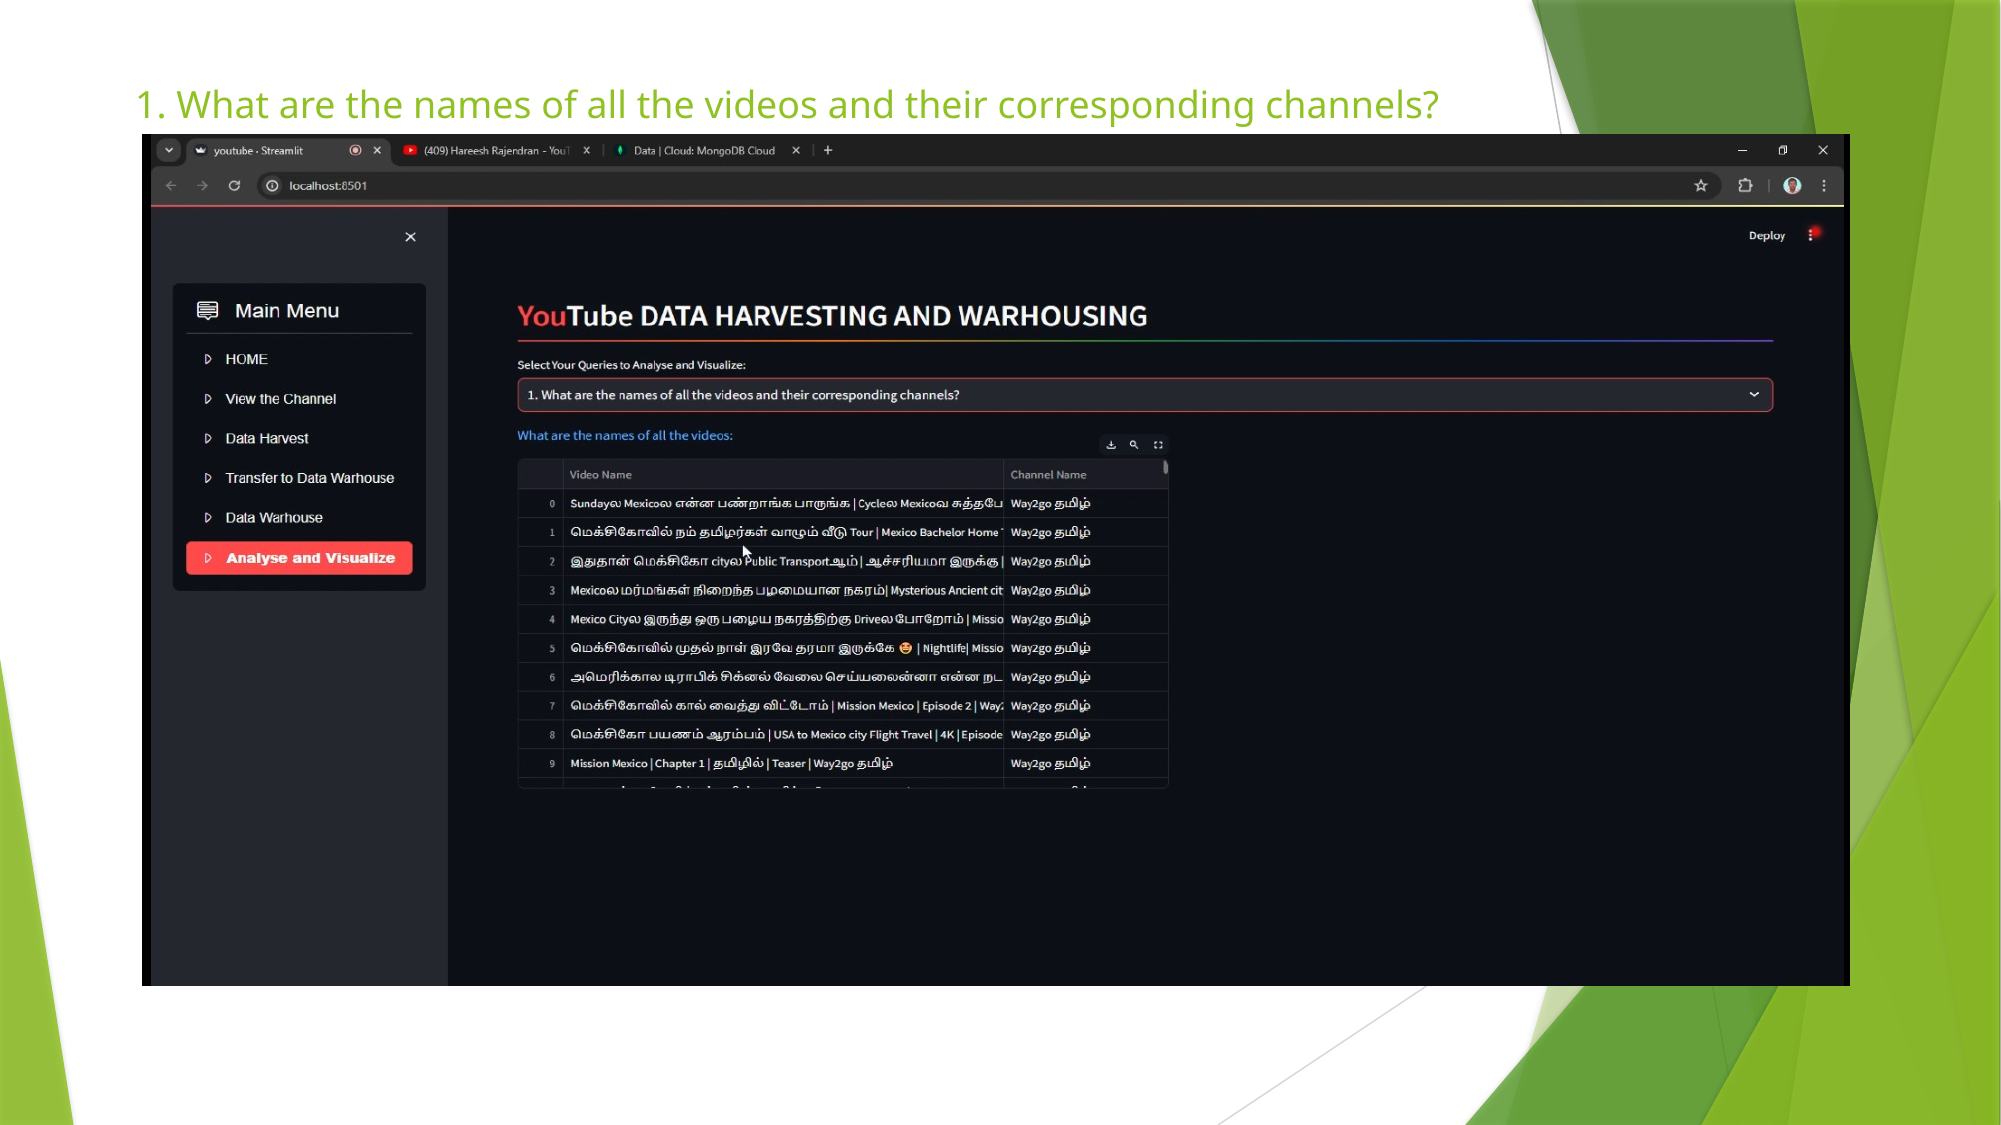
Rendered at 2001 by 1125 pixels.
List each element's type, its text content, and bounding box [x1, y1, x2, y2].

picture [141, 133, 1851, 987]
text_box 1. What are the names of all the videos and their corresponding channels? [120, 73, 1456, 134]
